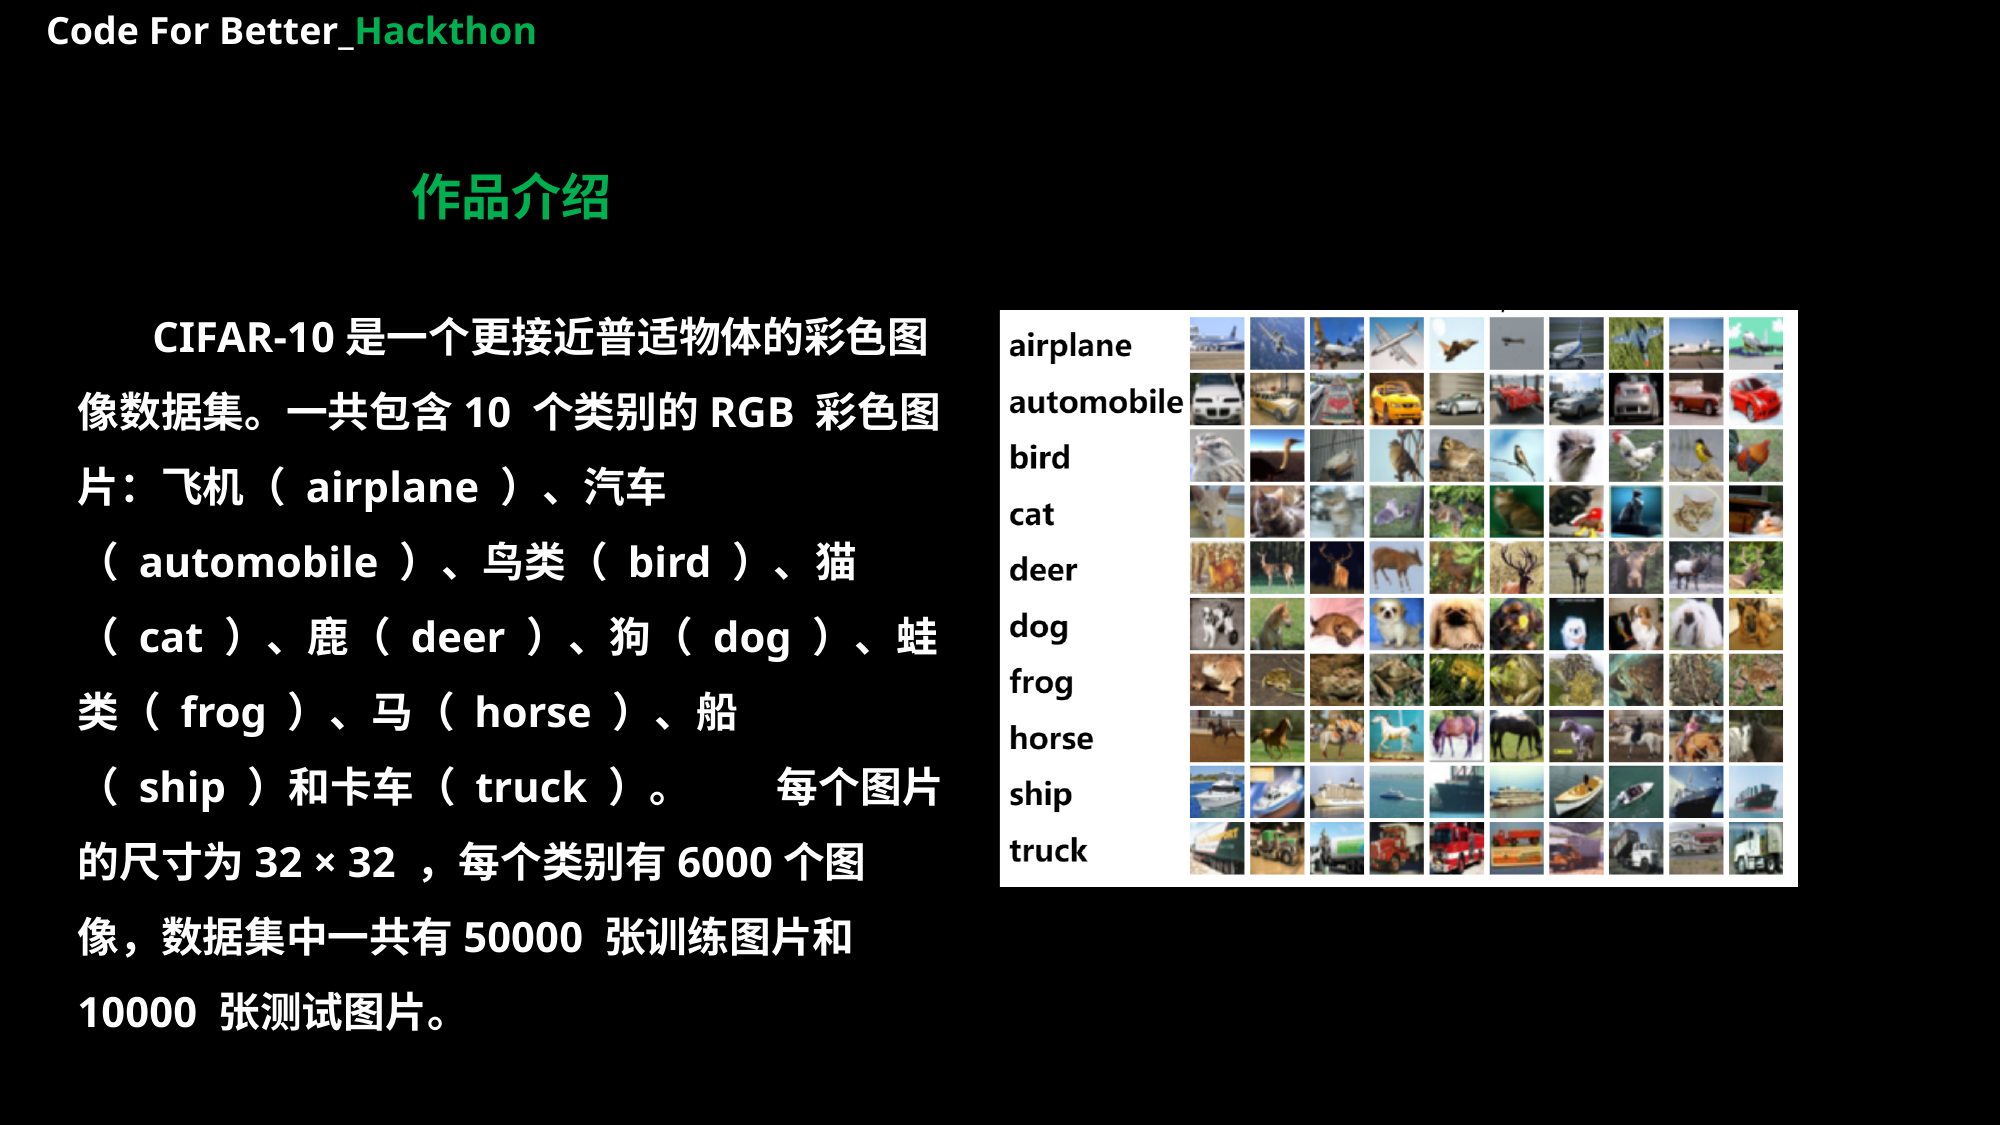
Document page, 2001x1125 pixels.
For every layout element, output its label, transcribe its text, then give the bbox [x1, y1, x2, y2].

picture [999, 310, 1799, 888]
text_box Code For Better_Hackthon [0, 0, 584, 60]
text_box 作品介绍 CIFAR-10是一个更接近普适物体的彩色图像数据集。一共包含10 个类别的RGB 彩色图片：飞机（ airplane ）、汽车（ automobile ）、鸟类（ bird ）、猫（ cat ）、鹿（ deer ）、狗（ dog ）、蛙类（ frog ）、马（ horse ）、船（ ship ）和卡车（ truck ）。 每个图片的尺寸为32 × 32 ，每个类别有6000个图像，数据集中一共有50000 张训练图片和10000 张测试图片。 [62, 157, 960, 1043]
